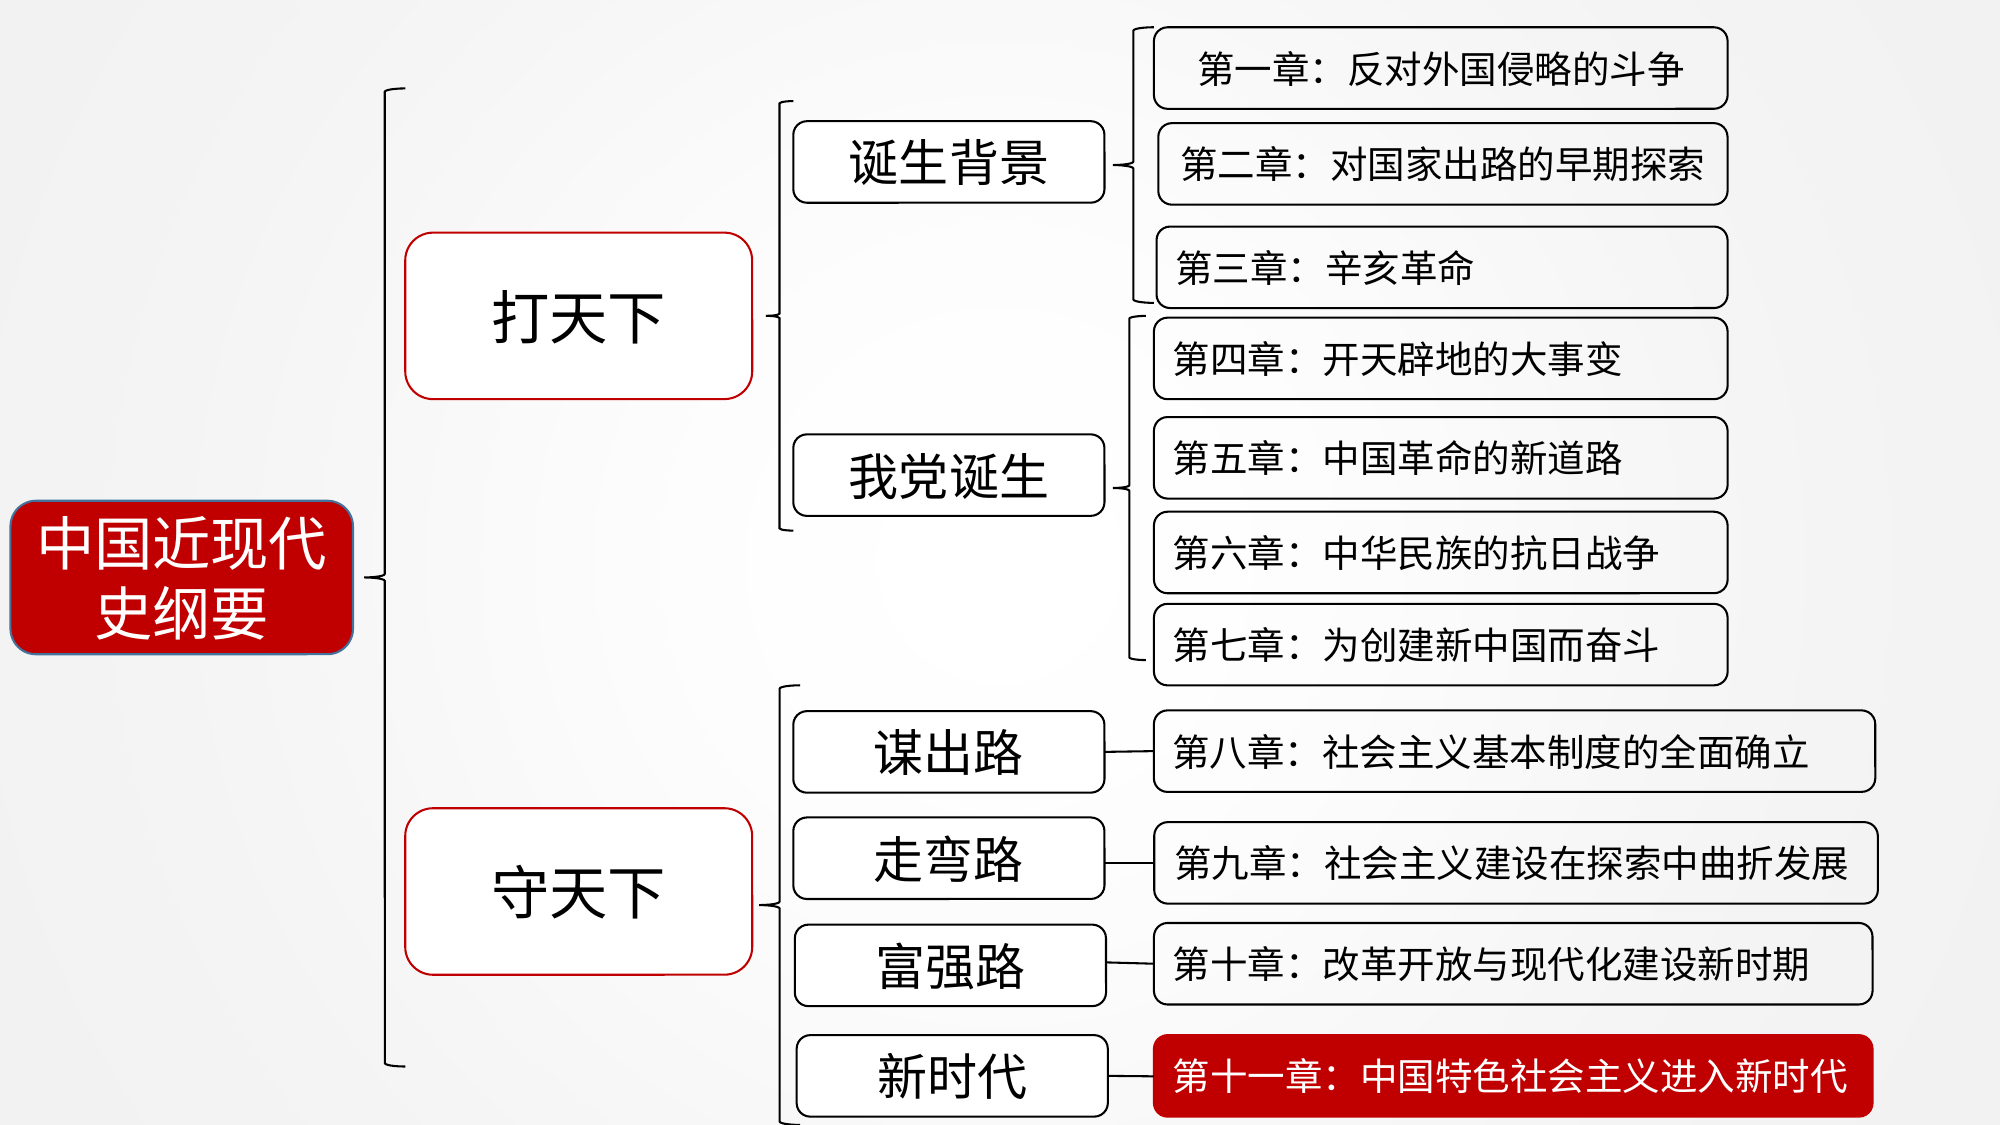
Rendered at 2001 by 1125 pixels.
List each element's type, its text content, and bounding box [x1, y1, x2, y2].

text_box 走弯路 [792, 816, 1106, 901]
text_box 第十一章：中国特色社会主义进入新时代 [1152, 1034, 1874, 1118]
text_box 我党诞生 [792, 433, 1106, 517]
text_box 谋出路 [792, 710, 1106, 794]
text_box 打天下 [404, 231, 754, 401]
text_box 第二章：对国家出路的早期探索 [1157, 122, 1729, 206]
text_box 第十章：改革开放与现代化建设新时期 [1152, 921, 1874, 1006]
text_box [1112, 26, 1154, 304]
text_box [1112, 314, 1146, 662]
text_box 第九章：社会主义建设在探索中曲折发展 [1153, 821, 1879, 905]
text_box 第一章：反对外国侵略的斗争 [1152, 26, 1729, 110]
text_box 守天下 [404, 807, 754, 976]
text_box 第四章：开天辟地的大事变 [1152, 316, 1729, 401]
text_box 第七章：为创建新中国而奋斗 [1152, 602, 1729, 687]
text_box [765, 100, 794, 532]
text_box 新时代 [795, 1034, 1109, 1118]
text_box 第五章：中国革命的新道路 [1152, 416, 1729, 500]
text_box 第六章：中华民族的抗日战争 [1152, 510, 1729, 595]
text_box [364, 87, 406, 1068]
text_box 第三章：辛亥革命 [1155, 225, 1729, 310]
picture [0, 0, 2000, 1125]
text_box [759, 684, 801, 1125]
text_box 第八章：社会主义基本制度的全面确立 [1152, 709, 1877, 793]
text_box 诞生背景 [792, 120, 1106, 204]
text_box 中国近现代史纲要 [9, 499, 355, 656]
text_box 富强路 [793, 923, 1108, 1008]
